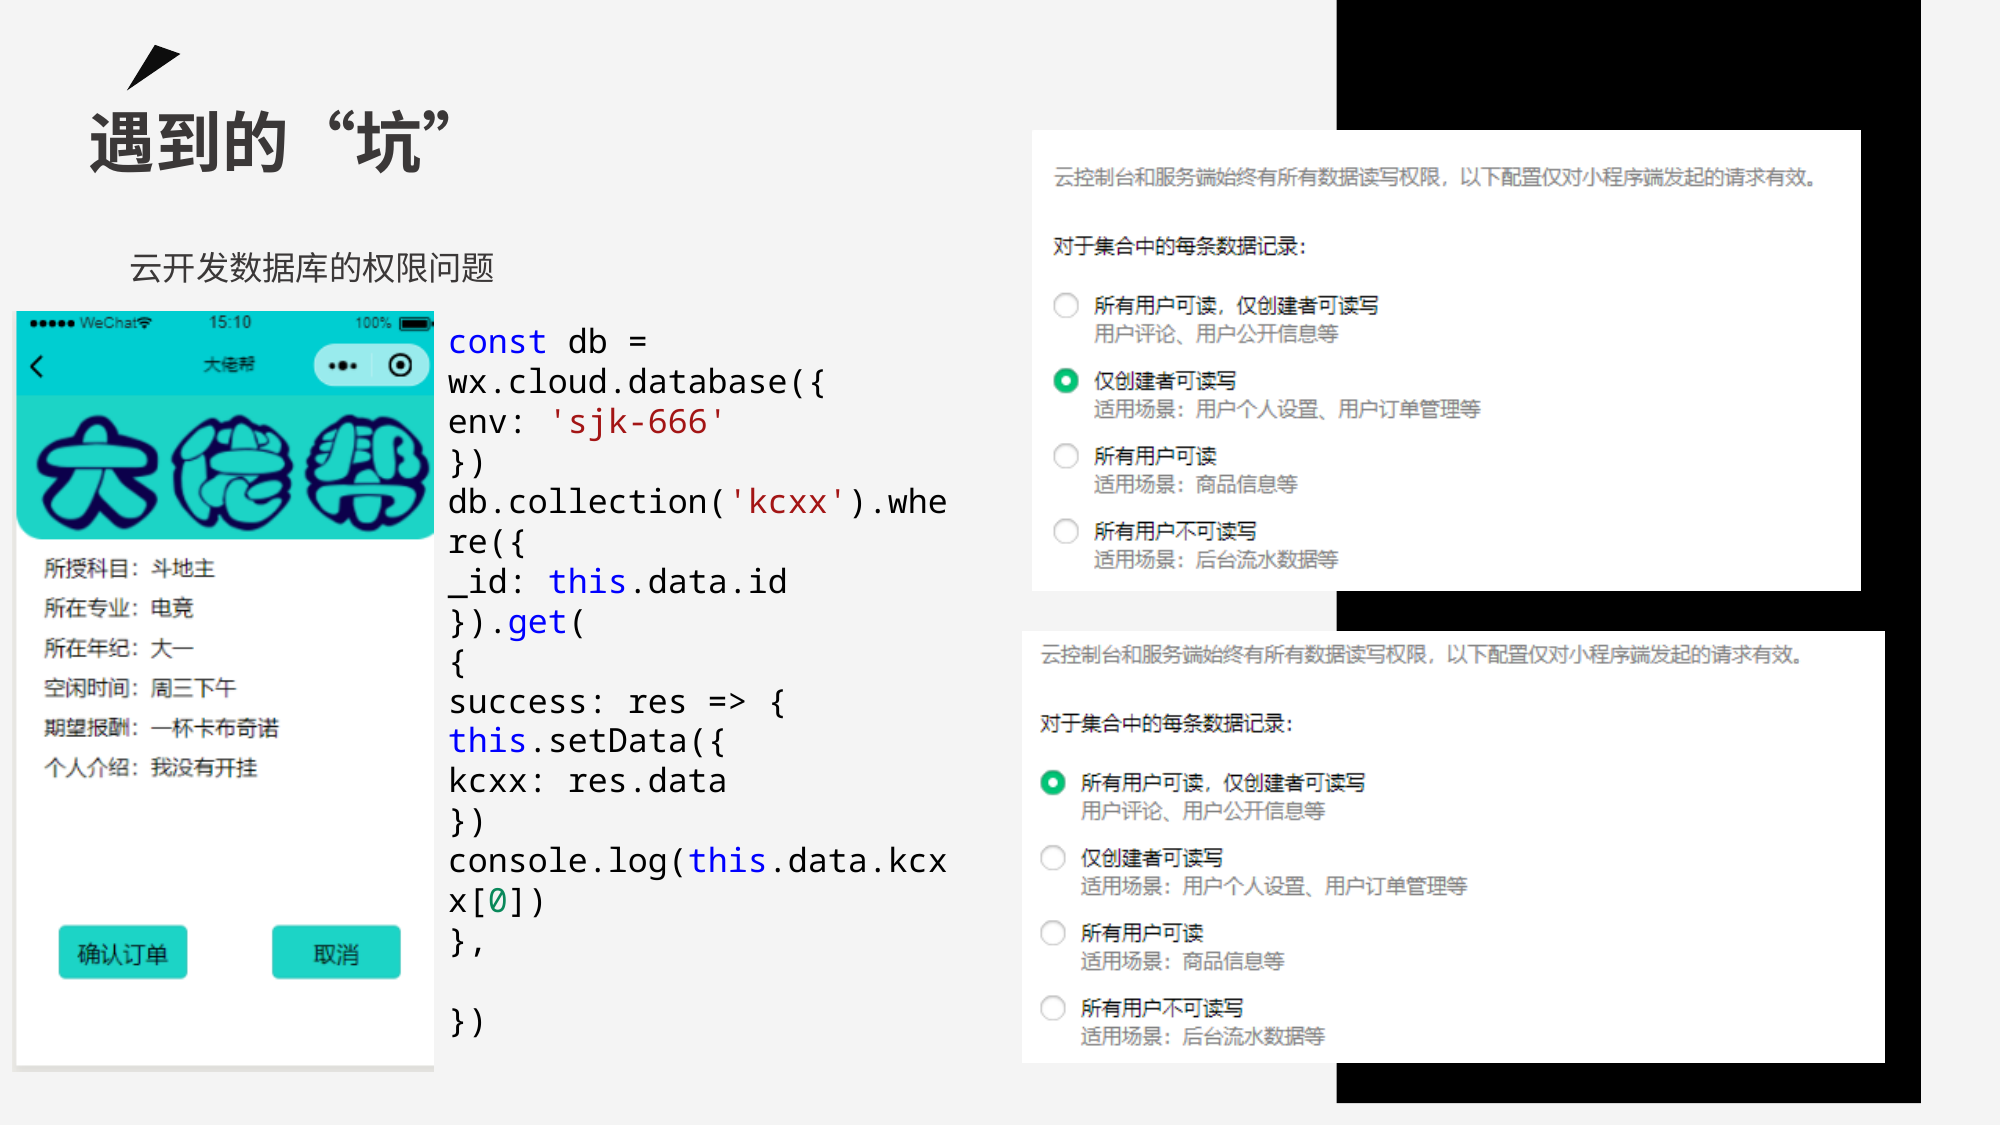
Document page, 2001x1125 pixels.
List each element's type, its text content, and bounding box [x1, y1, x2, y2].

picture [1032, 130, 1861, 591]
picture [1022, 631, 1885, 1063]
text_box const db = wx.cloud.database({ env: 'sjk-666' }) db.collection('kcxx').where({ _id: this.data.id }).get( { success: res => { this.setData({ kcxx: res.data }) console.log(this.data.kcxx[0]) }, }) [434, 313, 968, 1047]
text_box 遇到的“坑” [74, 93, 505, 188]
text_box 云开发数据库的权限问题 [115, 219, 792, 295]
text_box [125, 43, 183, 92]
picture [12, 312, 434, 1072]
text_box [1336, 0, 1922, 1104]
